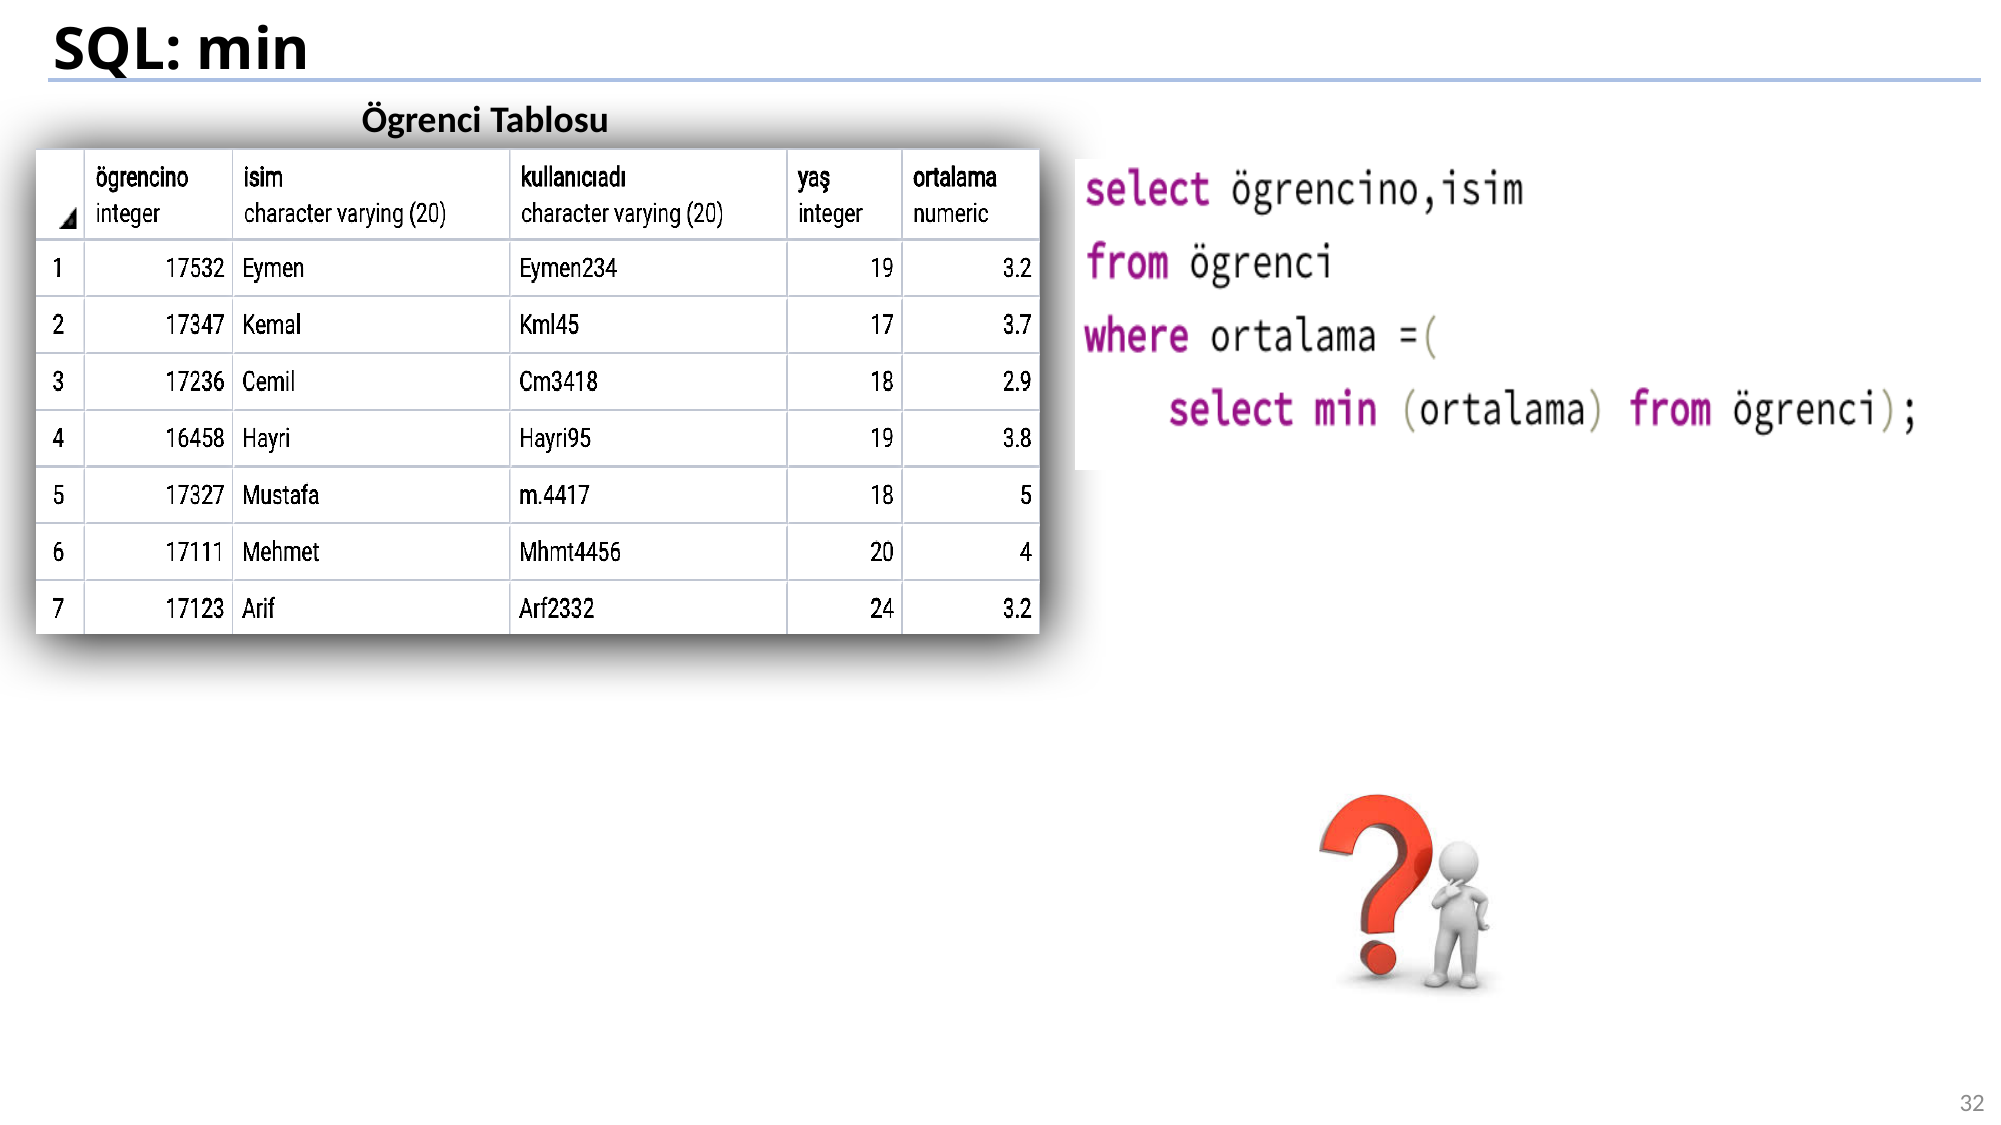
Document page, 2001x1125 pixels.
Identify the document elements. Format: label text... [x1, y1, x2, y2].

slide_number 32 [1550, 1083, 2000, 1121]
picture [1075, 159, 1935, 470]
picture [36, 148, 1040, 634]
picture [1293, 777, 1531, 1015]
text_box SQL: min [38, 6, 1808, 96]
text_box Ögrenci Tablosu [347, 87, 729, 148]
